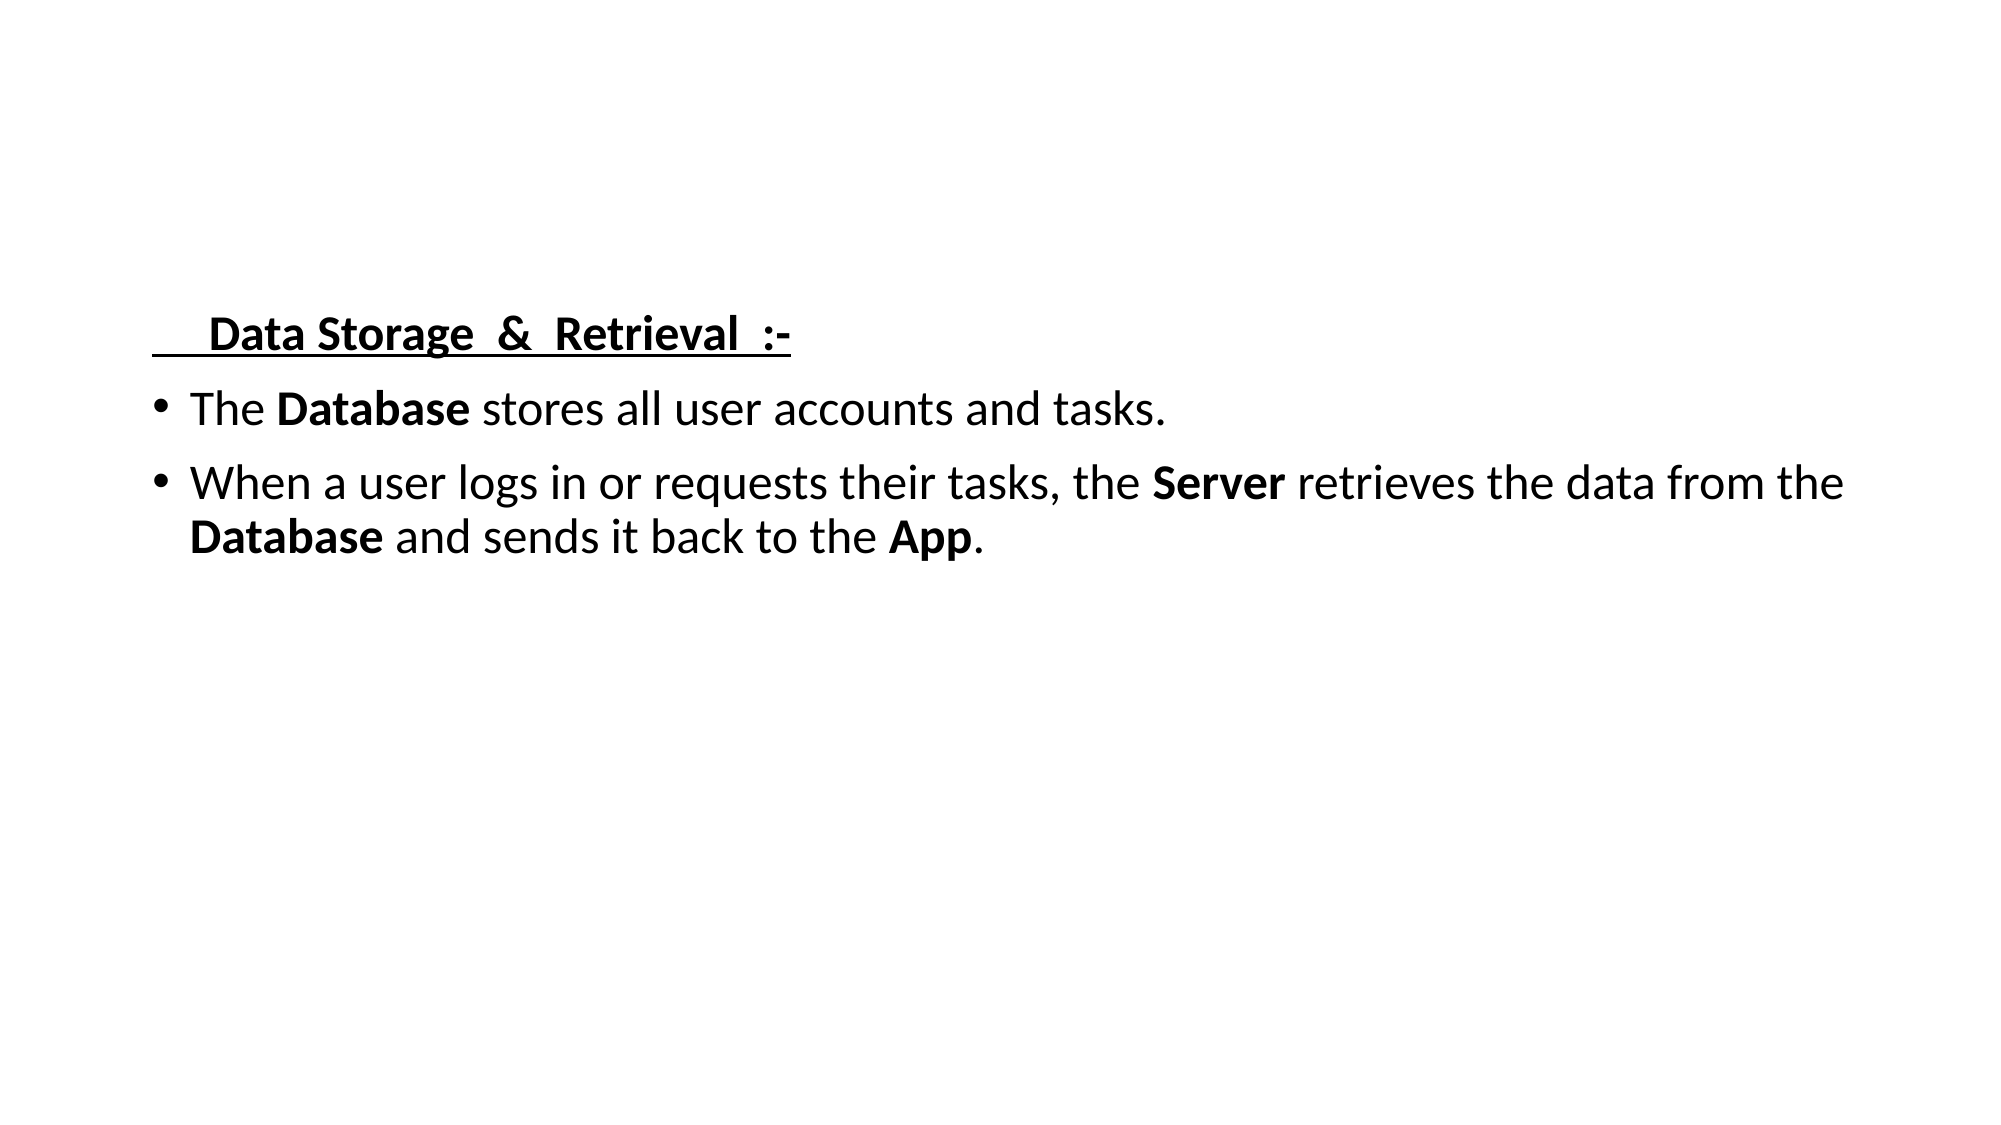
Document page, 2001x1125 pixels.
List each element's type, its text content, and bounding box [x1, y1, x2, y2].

list Data Storage & Retrieval :- The Database stores all user accounts and tasks. When a user logs in or requests their tasks, the Server retrieves the data from the Database and sends it back to the App. [137, 299, 1863, 1014]
